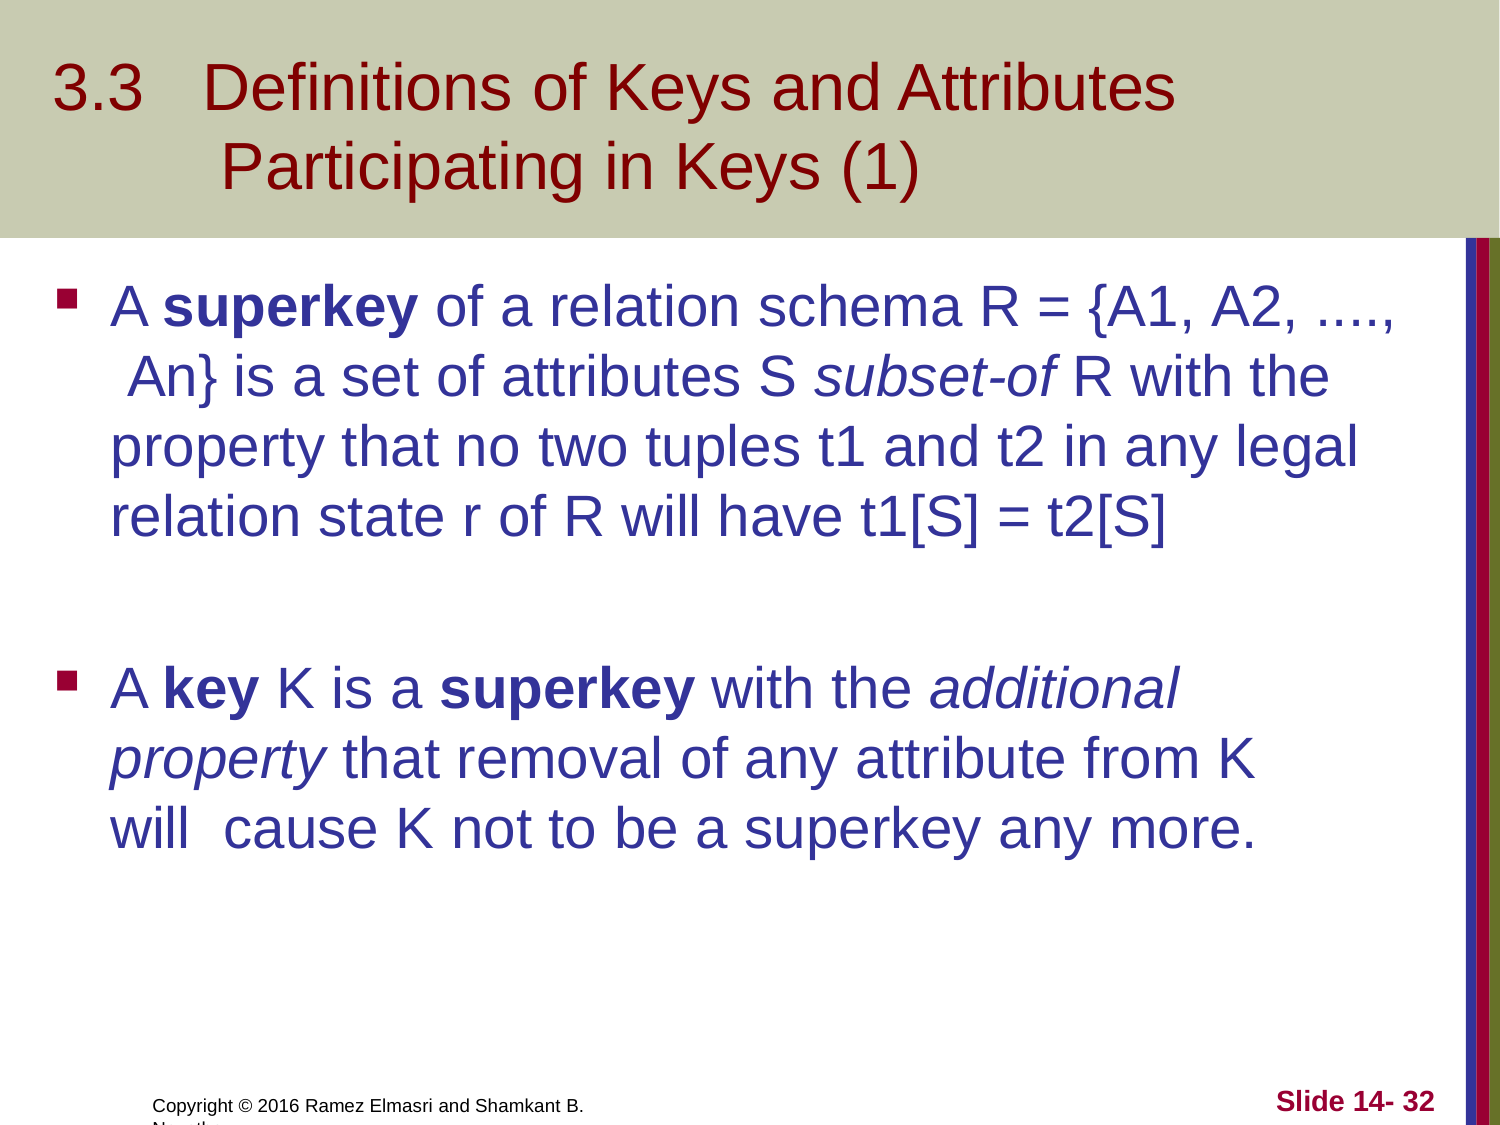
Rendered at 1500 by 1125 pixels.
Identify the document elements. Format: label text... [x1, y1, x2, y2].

text_box A superkey of a relation schema R = {A1, A2, ...., An} is a set of attributes S subset-of R with the property that no two tuples t1 and t2 in any legal relation state r of R will have t1[S] = t2[S] A key K is a superkey with the additional property that removal of any attribute from K will cause K not to be a superkey any more. [52, 265, 1401, 861]
footer Copyright © 2016 Ramez Elmasri and Shamkant B. Navathe [150, 1093, 658, 1125]
title 3.3 Definitions of Keys and Attributes Participating in Keys (1) [50, 41, 1187, 232]
slide_number Slide 14- 32 [1273, 1083, 1440, 1125]
